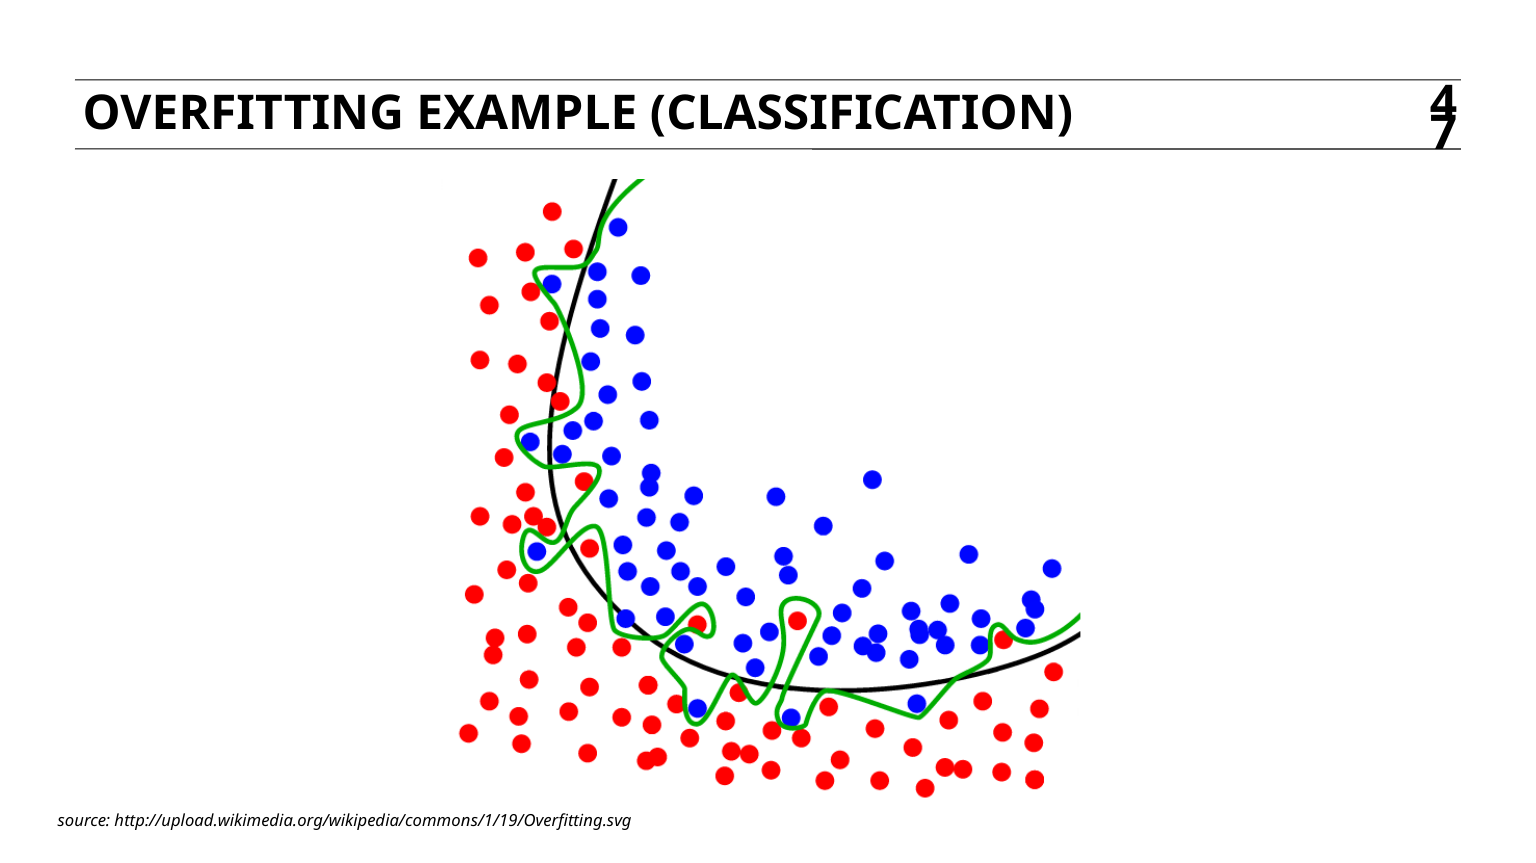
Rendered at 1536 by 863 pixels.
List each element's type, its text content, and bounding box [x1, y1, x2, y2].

picture [439, 179, 1097, 810]
list Overfitting example (classification) [67, 81, 1118, 132]
text_box source: http://upload.wikimedia.org/wikipedia/commons/1/19/Overfitting.svg [42, 802, 784, 837]
slide_number 47 [1419, 86, 1461, 138]
